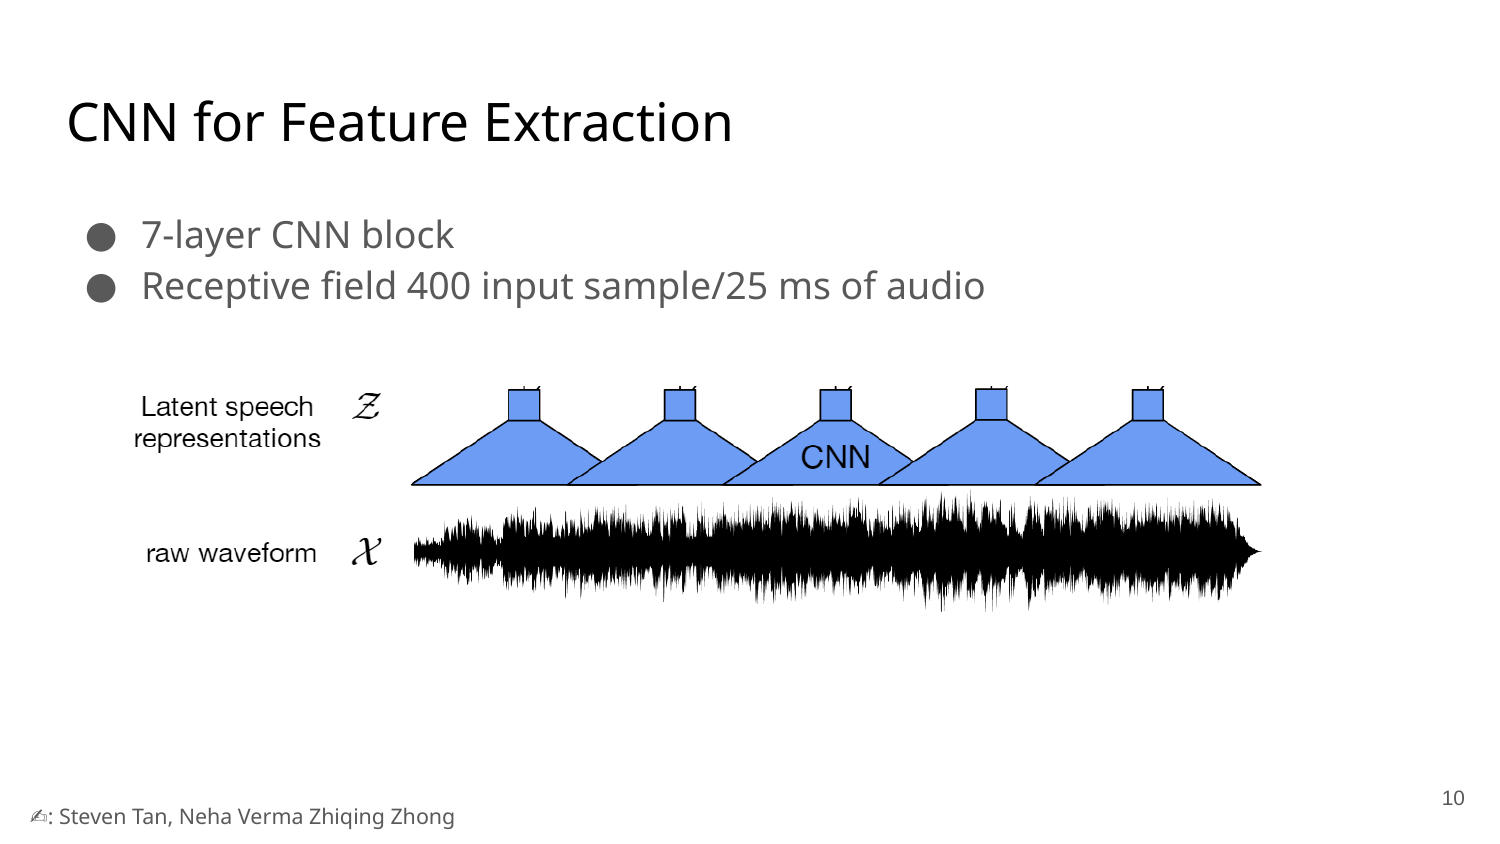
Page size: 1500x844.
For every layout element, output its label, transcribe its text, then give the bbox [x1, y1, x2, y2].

text_box ✍️: Steven Tan, Neha Verma Zhiqing Zhong [14, 783, 533, 844]
list 7-layer CNN block Receptive field 400 input sample/25 ms of audio [51, 189, 1449, 750]
slide_number 10 [1389, 764, 1480, 830]
title CNN for Feature Extraction [51, 72, 1449, 167]
picture [91, 385, 1344, 613]
